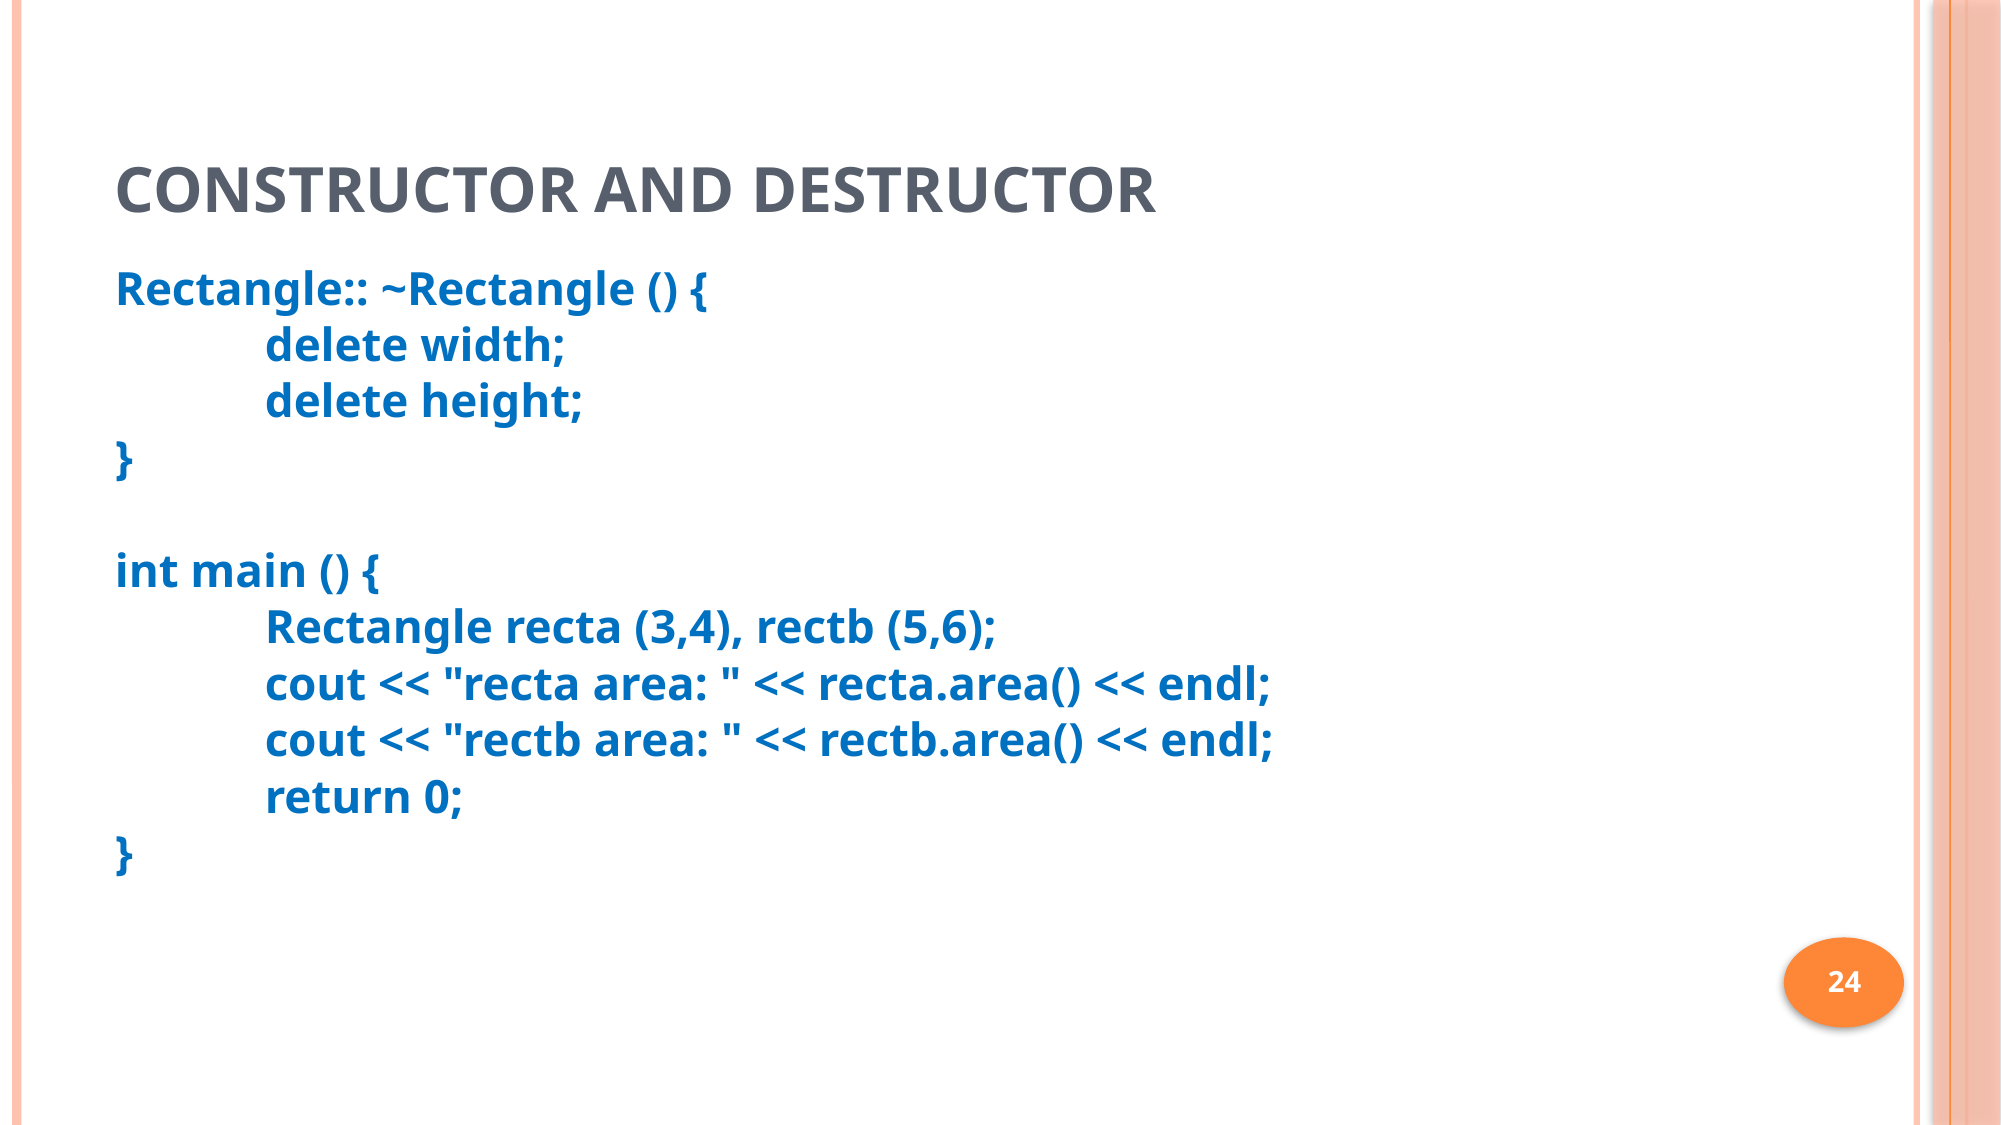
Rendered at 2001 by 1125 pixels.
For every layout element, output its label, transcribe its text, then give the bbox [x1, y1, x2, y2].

title Constructor and Destructor [99, 45, 1784, 233]
slide_number 24 [1777, 940, 1912, 1027]
list Rectangle:: ~Rectangle () { delete width; delete height; } int main () { Rectangle recta (3,4), rectb (5,6); cout << "recta area: " << recta.area() << endl; cout << "rectb area: " << rectb.area() << endl; return 0; } [99, 262, 1784, 1062]
